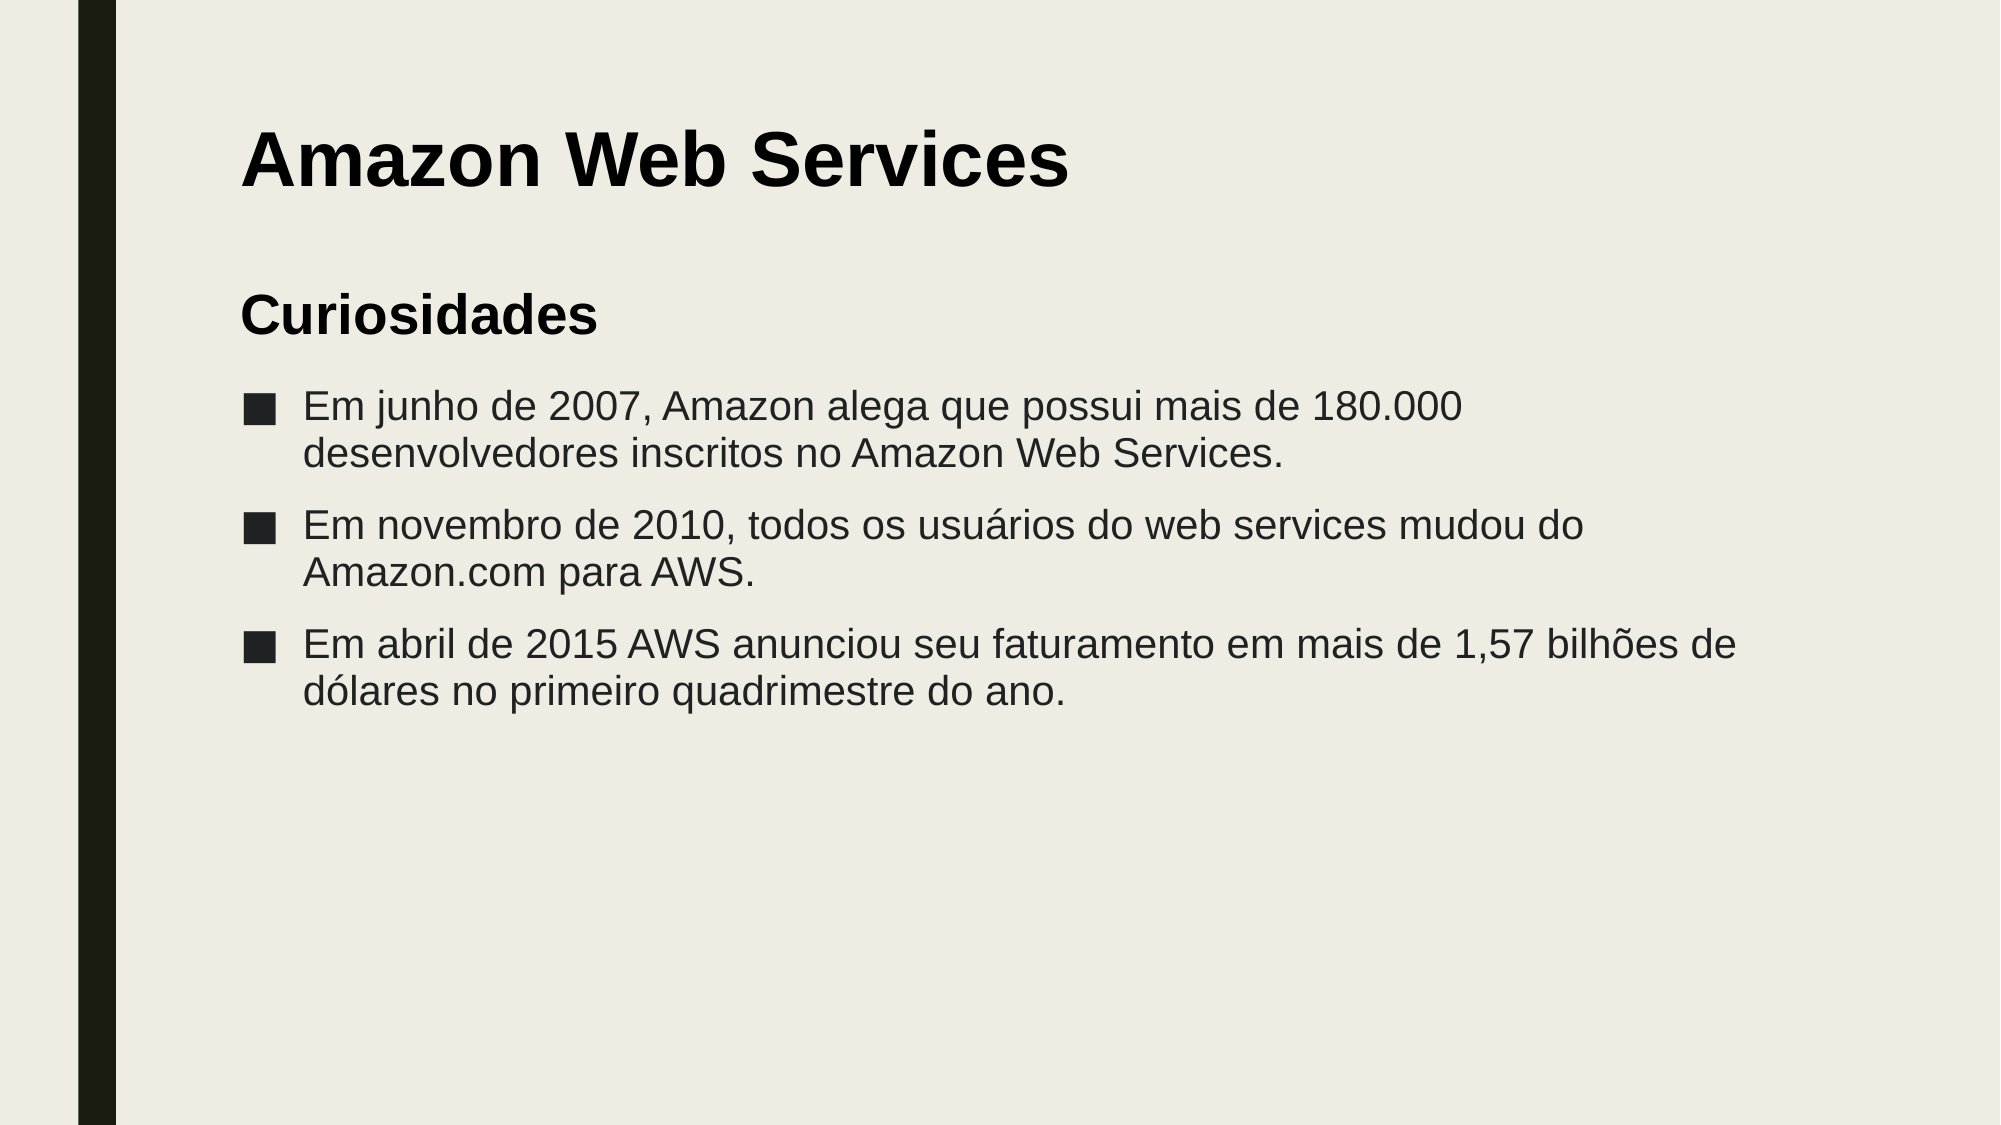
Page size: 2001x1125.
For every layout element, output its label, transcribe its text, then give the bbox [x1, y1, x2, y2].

title Amazon Web Services Curiosidades [225, 112, 1800, 357]
list Em junho de 2007, Amazon alega que possui mais de 180.000 desenvolvedores inscritos no Amazon Web Services. Em novembro de 2010, todos os usuários do web services mudou do Amazon.com para AWS. Em abril de 2015 AWS anunciou seu faturamento em mais de 1,57 bilhões de dólares no primeiro quadrimestre do ano. [225, 375, 1800, 963]
